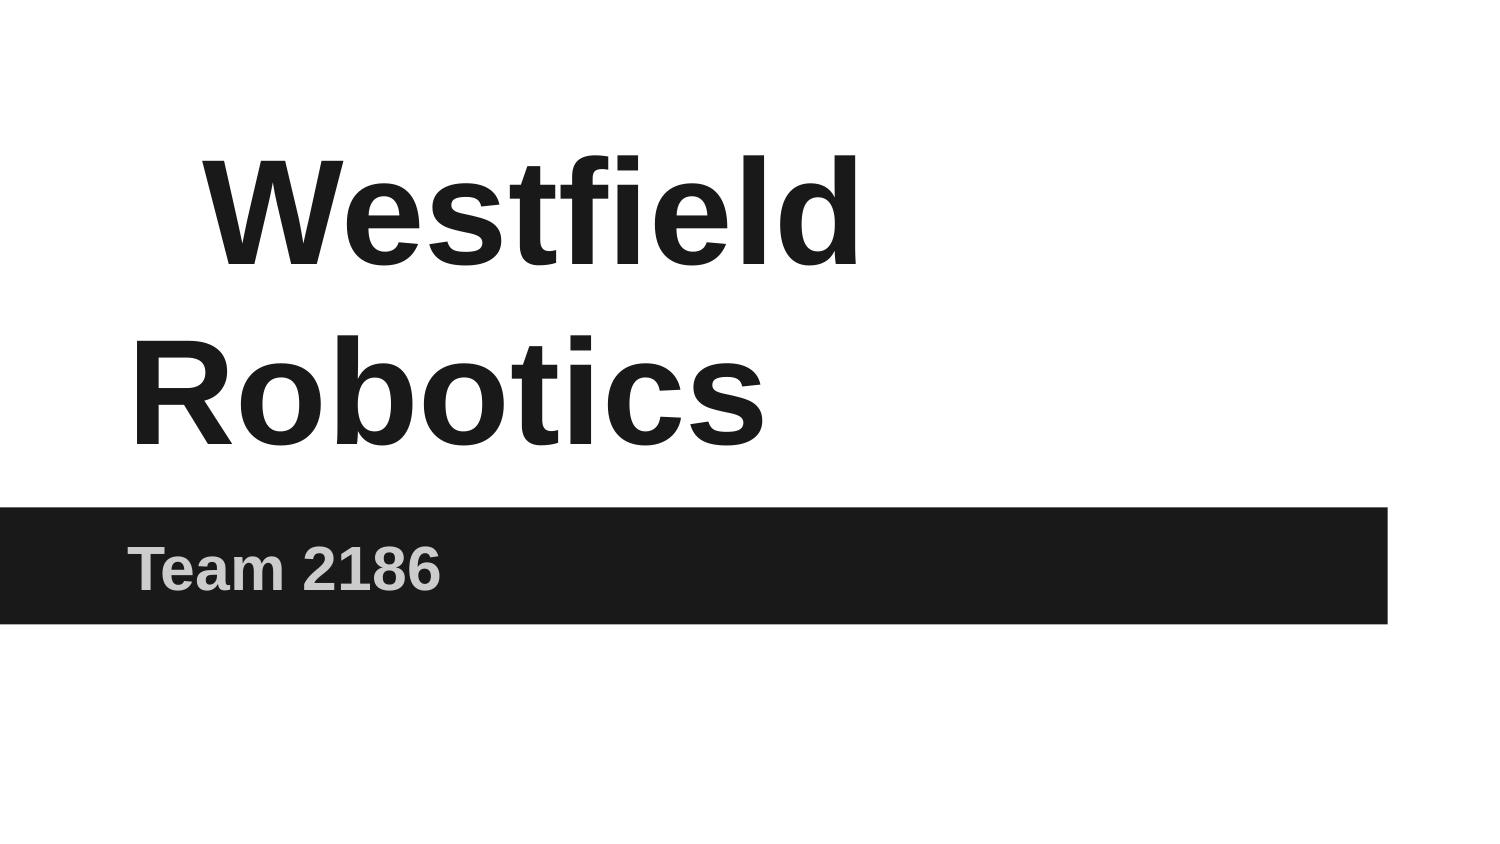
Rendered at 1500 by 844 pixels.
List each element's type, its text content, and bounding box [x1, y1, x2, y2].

subtitle Team 2186 [112, 507, 1388, 625]
title Westfield Robotics [112, 213, 1388, 490]
